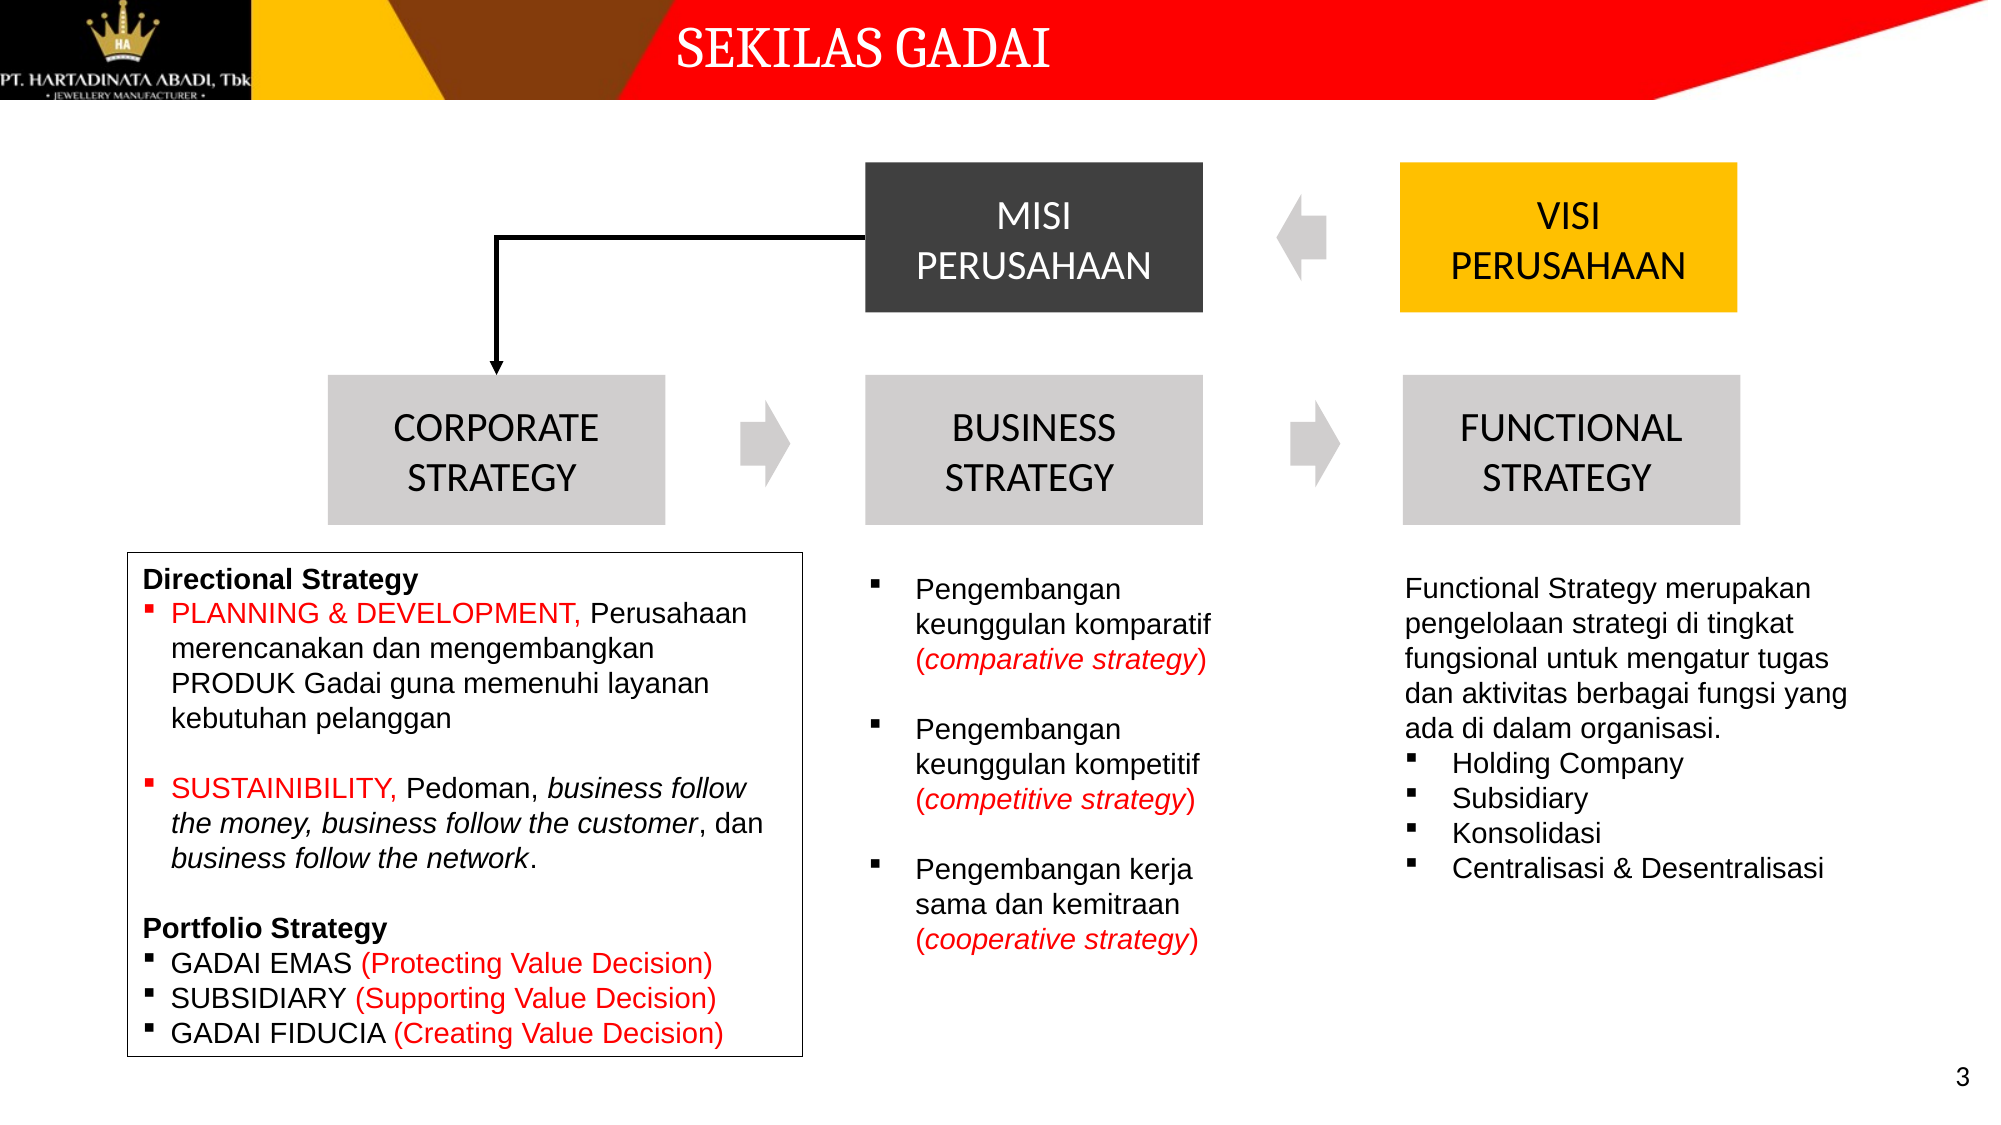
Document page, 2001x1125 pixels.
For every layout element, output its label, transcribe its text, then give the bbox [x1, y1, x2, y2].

text_box Directional Strategy PLANNING & DEVELOPMENT, Perusahaan merencanakan dan mengembangkan PRODUK Gadai guna memenuhi layanan kebutuhan pelanggan SUSTAINIBILITY, Pedoman, business follow the money, business follow the customer, dan business follow the network. Portfolio Strategy GADAI EMAS (Protecting Value Decision) SUBSIDIARY (Supporting Value Decision) GADAI FIDUCIA (Creating Value Decision) [127, 552, 803, 1057]
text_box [496, 237, 866, 375]
text_box [739, 399, 792, 488]
text_box VISI PERUSAHAAN [1399, 161, 1738, 313]
text_box [1289, 399, 1342, 488]
picture [0, 0, 1988, 100]
text_box [1275, 193, 1328, 282]
text_box Pengembangan keunggulan komparatif (comparative strategy) Pengembangan keunggulan kompetitif (competitive strategy) Pengembangan kerja sama dan kemitraan (cooperative strategy) [853, 563, 1266, 998]
text_box FUNCTIONAL STRATEGY [1402, 374, 1741, 526]
text_box MISI PERUSAHAAN [864, 161, 1204, 313]
text_box 3 [1940, 1049, 1985, 1100]
text_box CORPORATE STRATEGY [327, 374, 666, 526]
text_box Functional Strategy merupakan pengelolaan strategi di tingkat fungsional untuk mengatur tugas dan aktivitas berbagai fungsi yang ada di dalam organisasi. Holding Company Subsidiary Konsolidasi Centralisasi & Desentralisasi [1390, 562, 1888, 892]
text_box BUSINESS STRATEGY [864, 374, 1204, 526]
